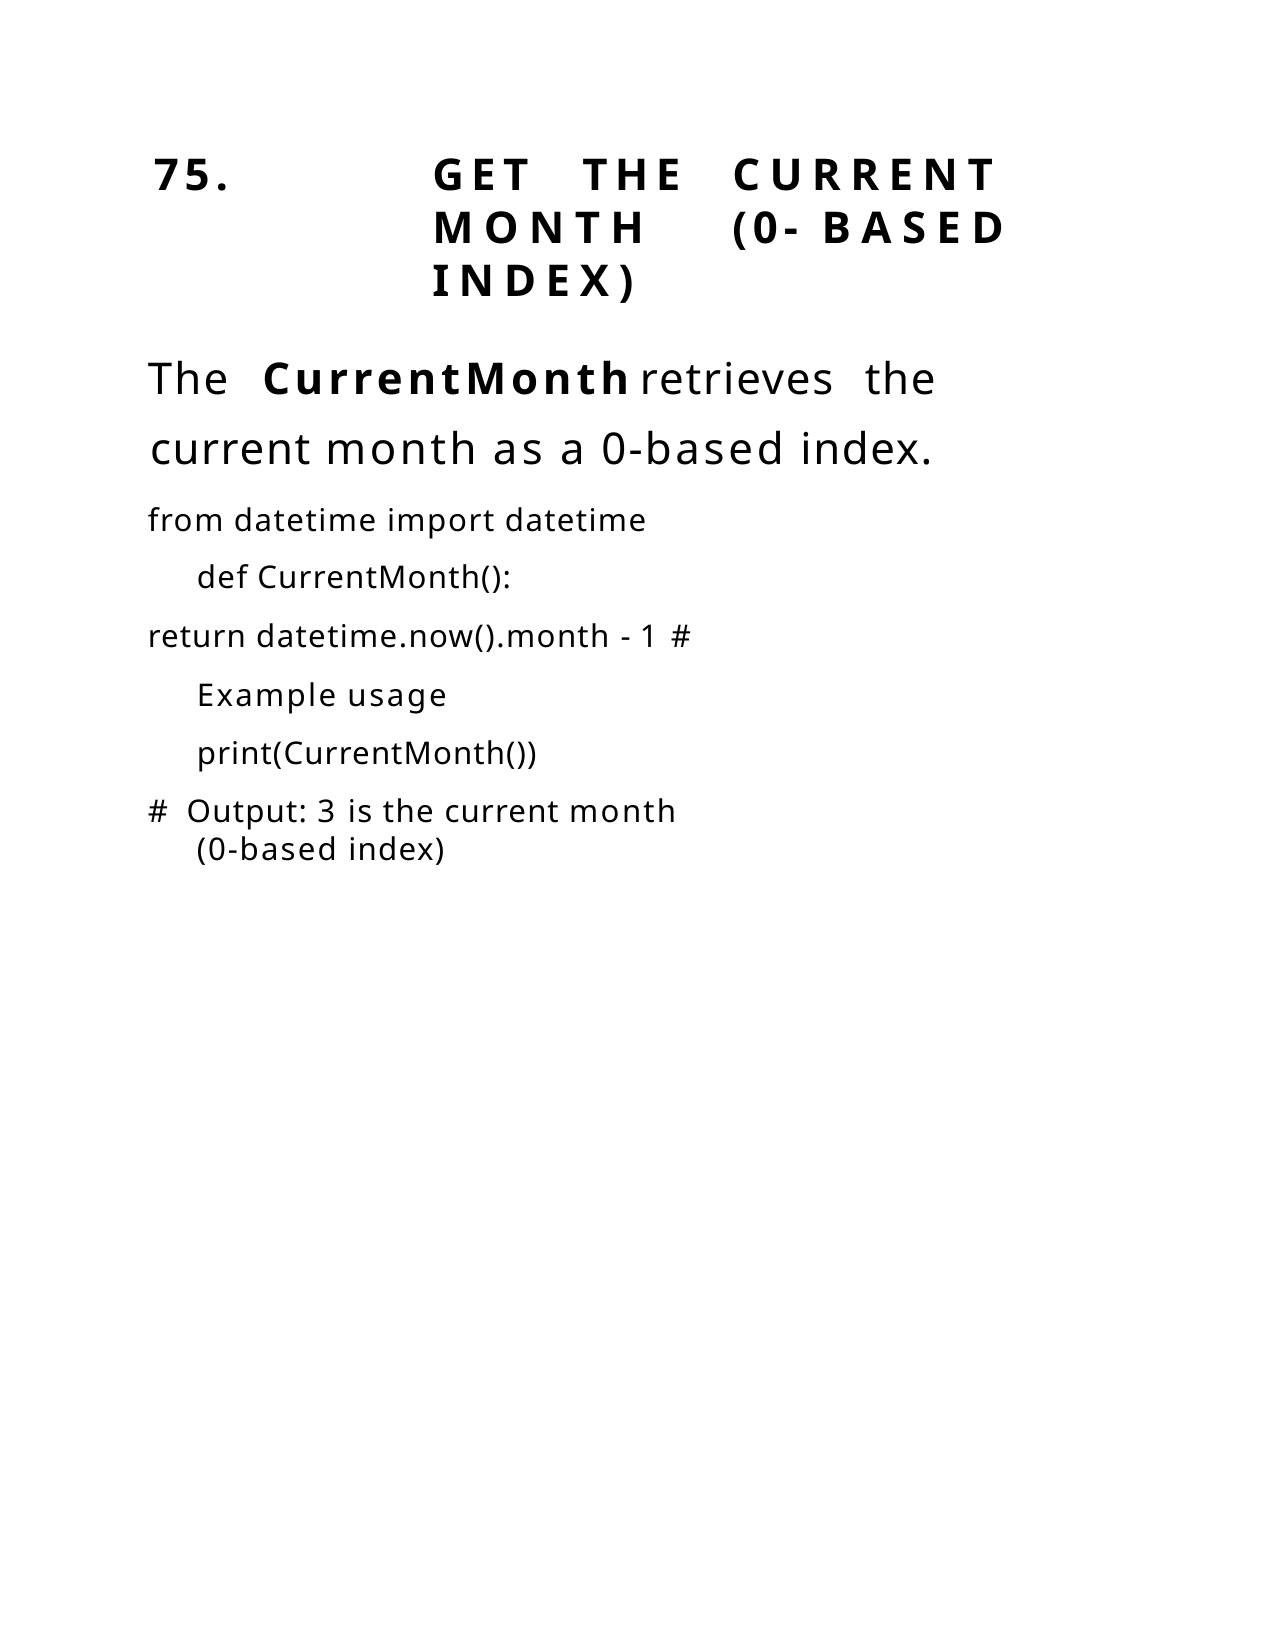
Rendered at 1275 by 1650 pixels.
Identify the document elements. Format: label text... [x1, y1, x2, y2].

text_box 75. GET THE CURRENT MONTH (0- BASED INDEX) The CurrentMonth retrieves the current month as a 0-based index. from datetime import datetime def CurrentMonth(): return datetime.now().month - 1 # Example usage print(CurrentMonth()) # Output: 3 is the current month (0-based index) [147, 144, 1126, 867]
